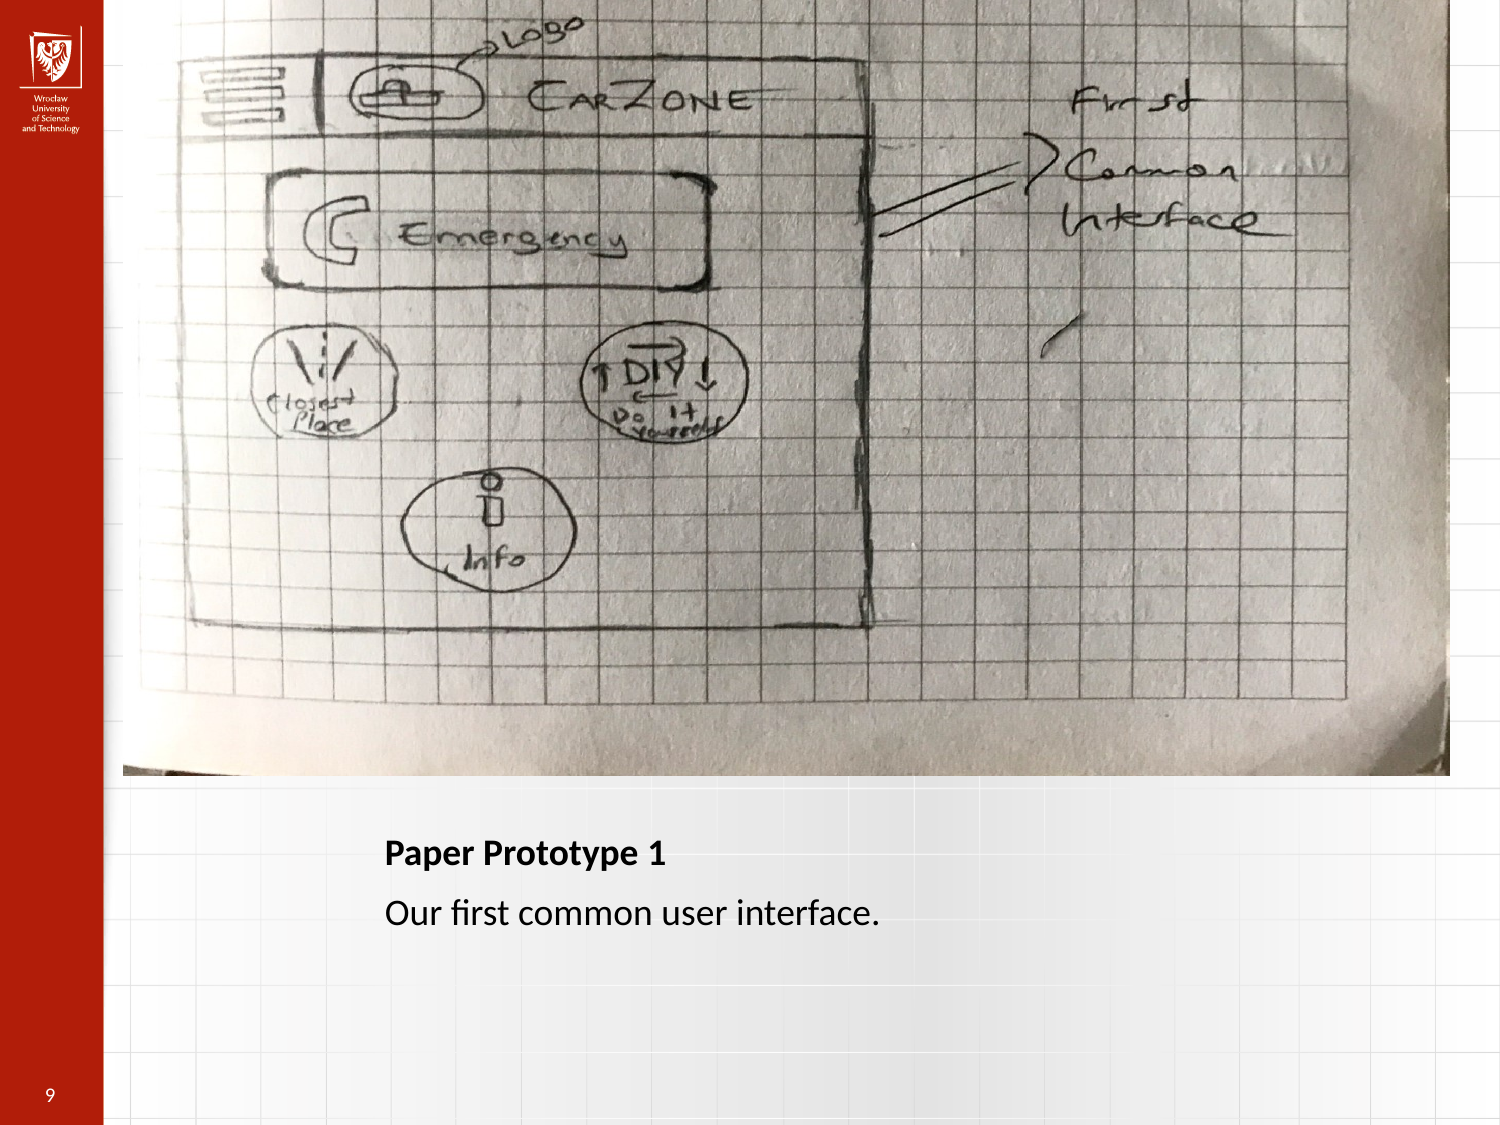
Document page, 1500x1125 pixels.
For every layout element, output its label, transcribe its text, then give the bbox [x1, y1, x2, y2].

title Paper Prototype 1 [369, 787, 1270, 880]
list Our first common user interface. [369, 880, 1270, 1013]
picture [0, 0, 1500, 1125]
